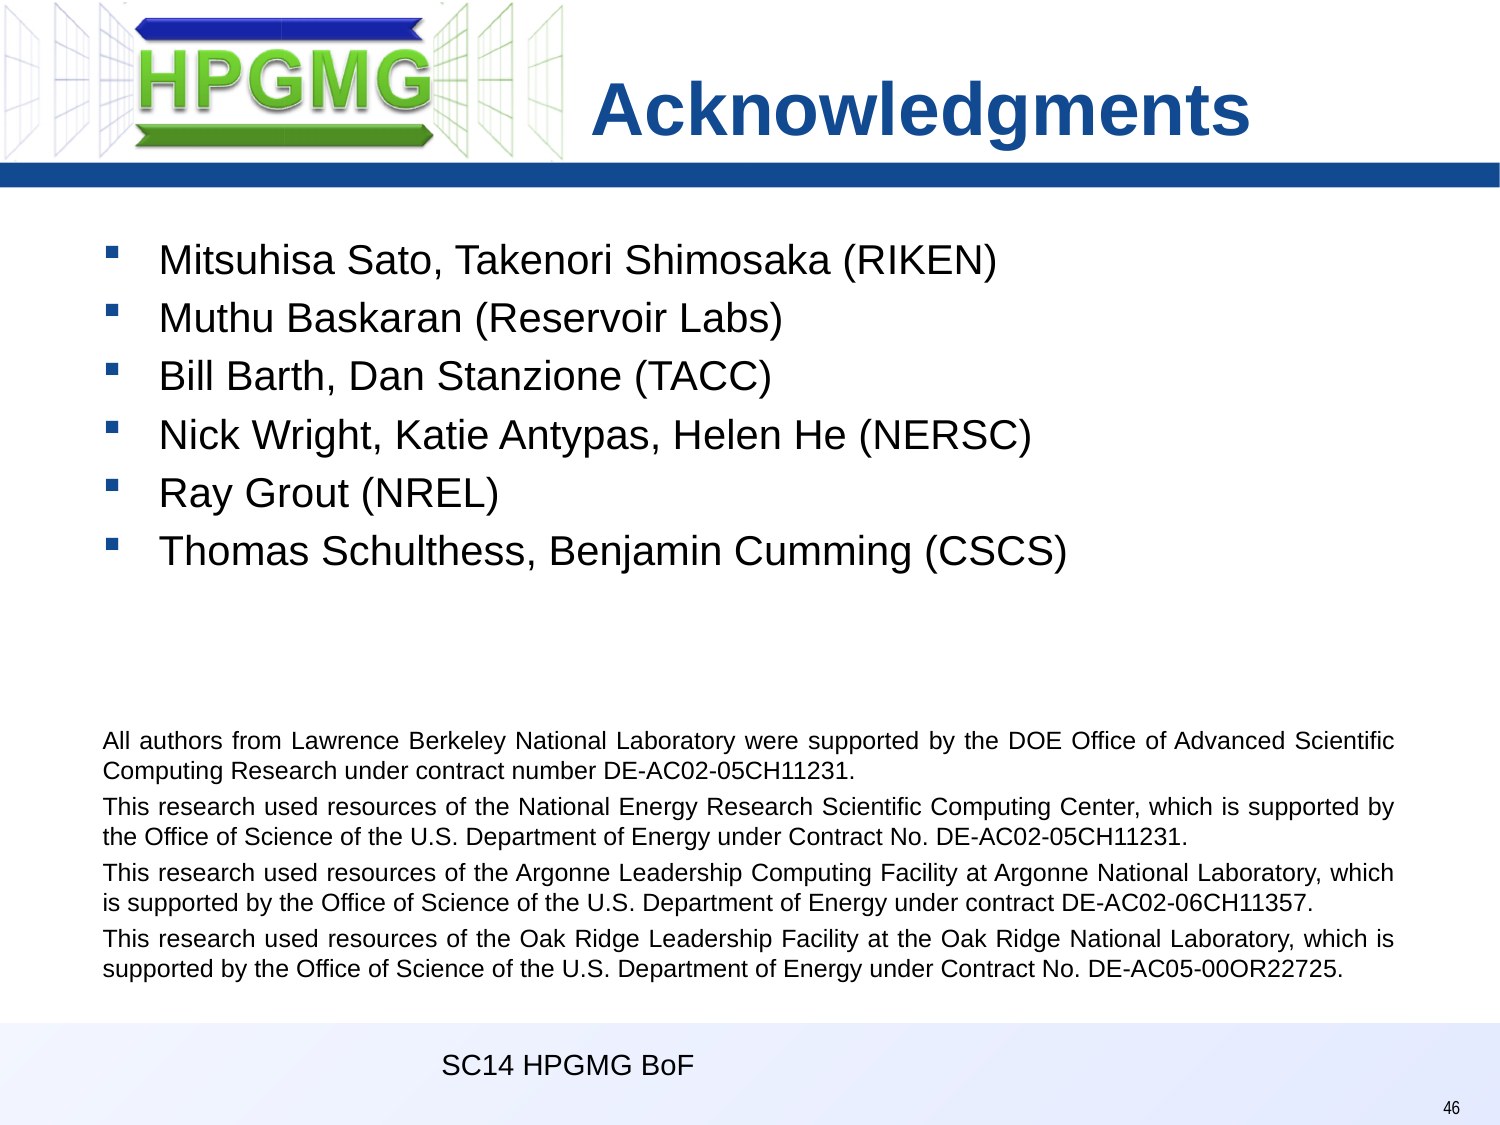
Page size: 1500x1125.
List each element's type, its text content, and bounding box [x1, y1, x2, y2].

list Mitsuhisa Sato, Takenori Shimosaka (RIKEN) Muthu Baskaran (Reservoir Labs) Bill Barth, Dan Stanzione (TACC) Nick Wright, Katie Antypas, Helen He (NERSC) Ray Grout (NREL) Thomas Schulthess, Benjamin Cumming (CSCS) [87, 224, 1413, 624]
footer SC14 HPGMG BoF [426, 1039, 1010, 1088]
picture [0, 1, 567, 162]
text_box All authors from Lawrence Berkeley National Laboratory were supported by the DOE Office of Advanced Scientific Computing Research under contract number DE-AC02-05CH11231. This research used resources of the National Energy Research Scientific Computing Center, which is supported by the Office of Science of the U.S. Department of Energy under Contract No. DE-AC02-05CH11231. This research used resources of the Argonne Leadership Computing Facility at Argonne National Laboratory, which is supported by the Office of Science of the U.S. Department of Energy under contract DE-AC02-06CH11357. This research used resources of the Oak Ridge Leadership Facility at the Oak Ridge National Laboratory, which is supported by the Office of Science of the U.S. Department of Energy under Contract No. DE-AC05-00OR22725. [87, 624, 1413, 1025]
title Acknowledgments [590, 24, 1473, 159]
